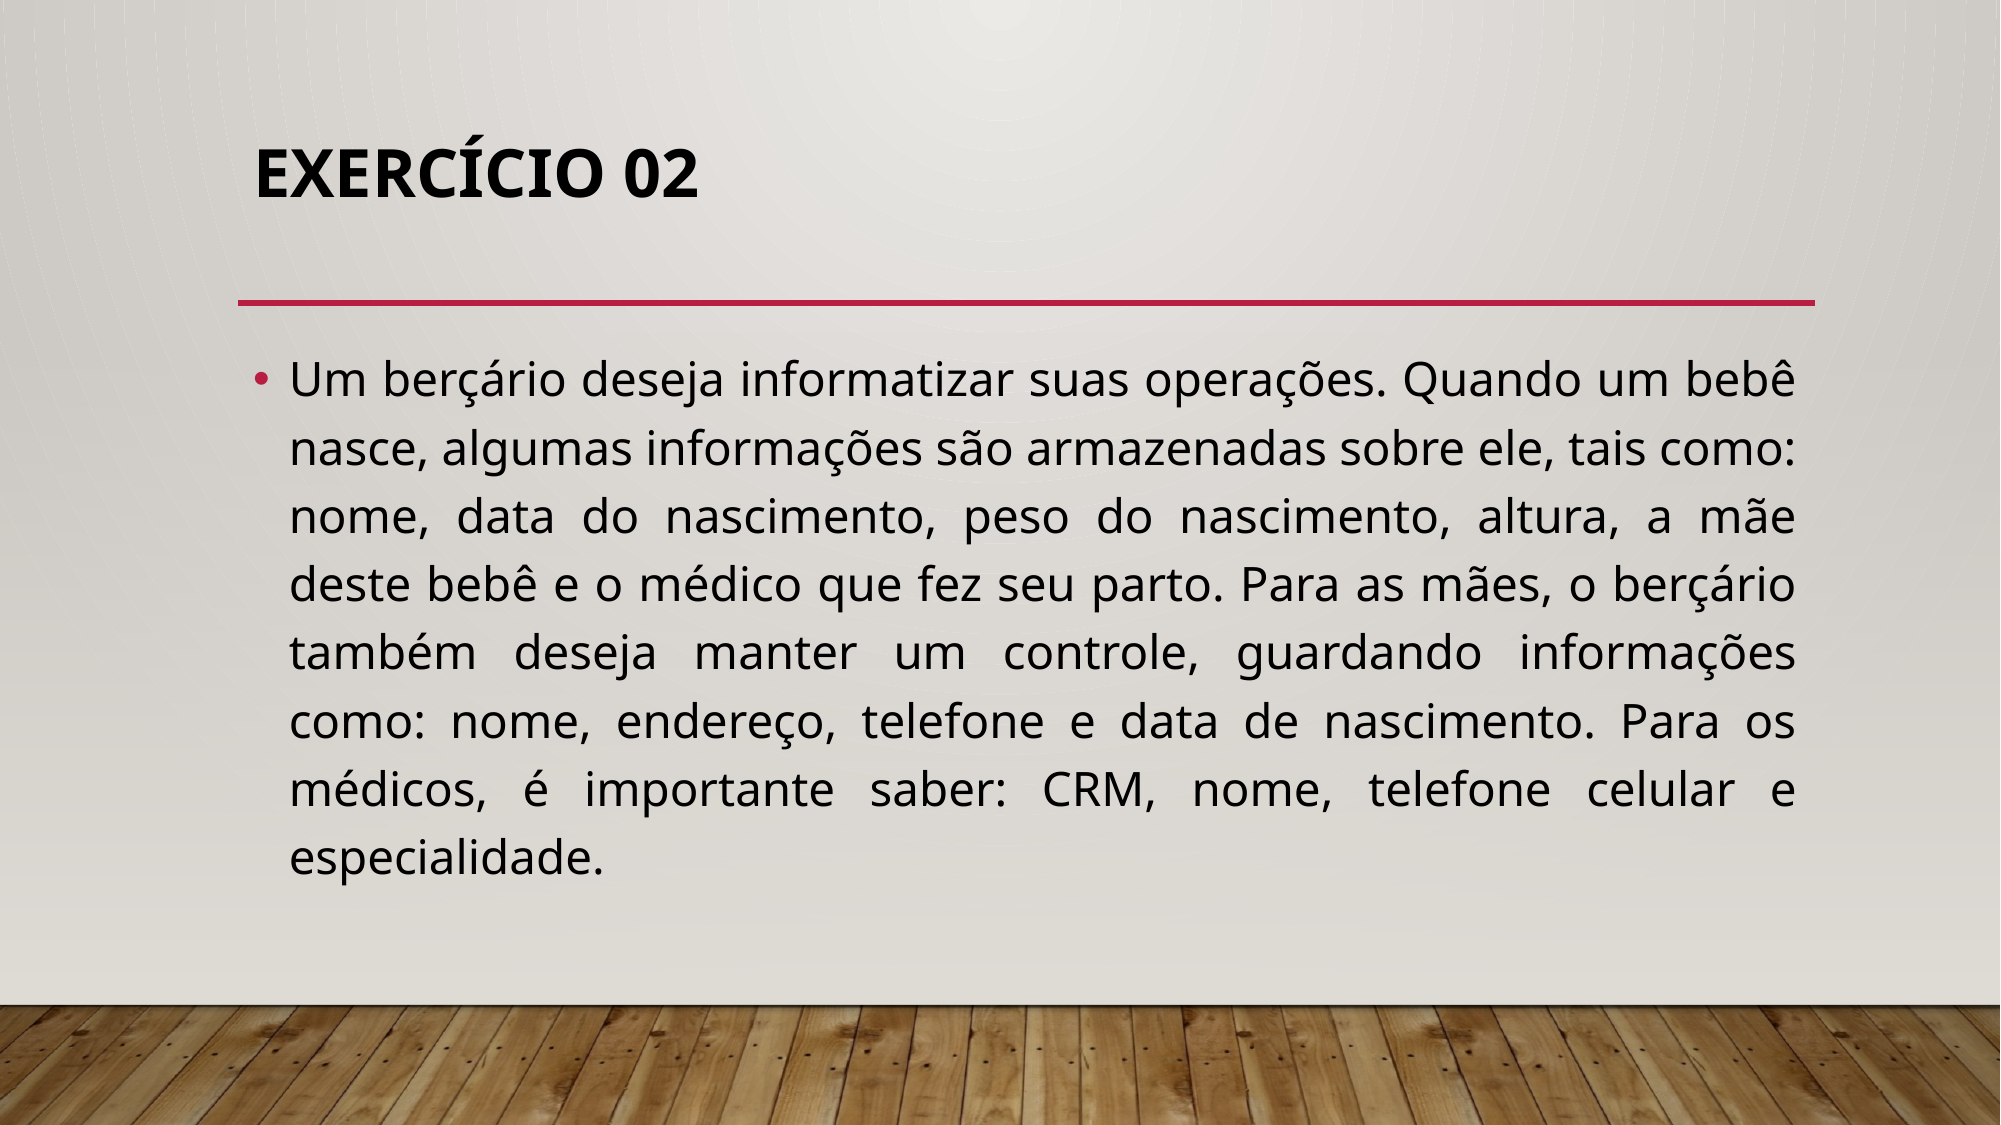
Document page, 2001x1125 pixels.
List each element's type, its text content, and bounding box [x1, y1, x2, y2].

list Um berçário deseja informatizar suas operações. Quando um bebê nasce, algumas informações são armazenadas sobre ele, tais como: nome, data do nascimento, peso do nascimento, altura, a mãe deste bebê e o médico que fez seu parto. Para as mães, o berçário também deseja manter um controle, guardando informações como: nome, endereço, telefone e data de nascimento. Para os médicos, é importante saber: CRM, nome, telefone celular e especialidade. [238, 330, 1814, 897]
picture [0, 1005, 2000, 1125]
title Exercício 02 [238, 131, 1814, 305]
